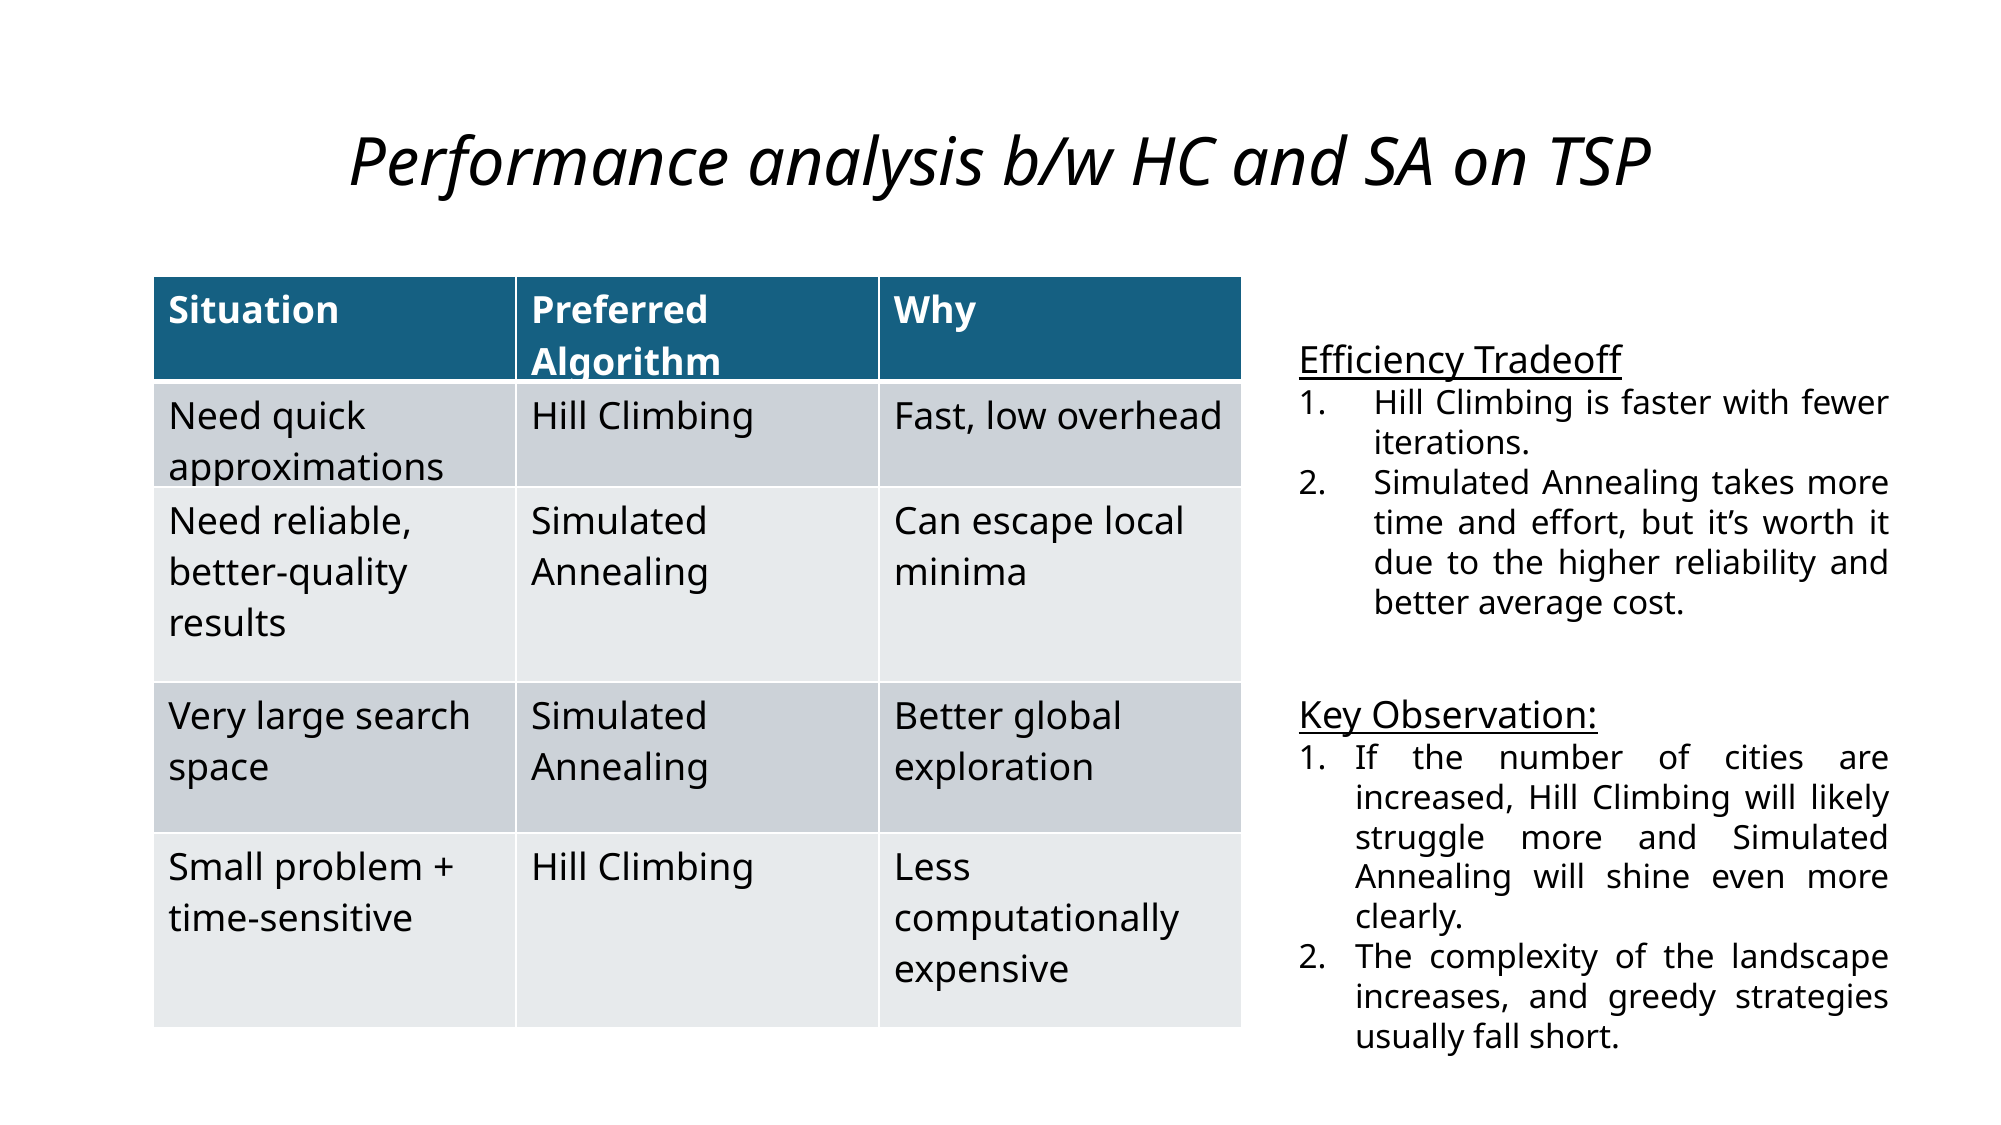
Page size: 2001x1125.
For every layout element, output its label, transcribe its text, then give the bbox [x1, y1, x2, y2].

title Performance analysis b/w HC and SA on TSP [226, 120, 1776, 277]
table_header Preferred Algorithm [517, 277, 878, 379]
text_box Efficiency Tradeoff Hill Climbing is faster with fewer iterations. Simulated Annealing takes more time and effort, but it’s worth it due to the higher reliability and better average cost. [1283, 328, 1905, 629]
table_cell Less computationally expensive [880, 834, 1241, 1027]
text_box Key Observation: If the number of cities are increased, Hill Climbing will likely struggle more and Simulated Annealing will shine even more clearly. The complexity of the landscape increases, and greedy strategies usually fall short. [1283, 683, 1905, 1063]
table_cell Small problem + time-sensitive [154, 834, 515, 1027]
table_cell Hill Climbing [517, 384, 878, 486]
table_cell Simulated Annealing [517, 488, 878, 681]
table_cell Need quick approximations [154, 384, 515, 486]
table_cell Better global exploration [880, 683, 1241, 832]
table_cell Need reliable, better-quality results [154, 488, 515, 681]
table_cell Can escape local minima [880, 488, 1241, 681]
table_header Why [880, 277, 1241, 379]
table_header Situation [154, 277, 515, 379]
table_cell Very large search space [154, 683, 515, 832]
table_cell Simulated Annealing [517, 683, 878, 832]
table_cell Hill Climbing [517, 834, 878, 1027]
table_cell Fast, low overhead [880, 384, 1241, 486]
